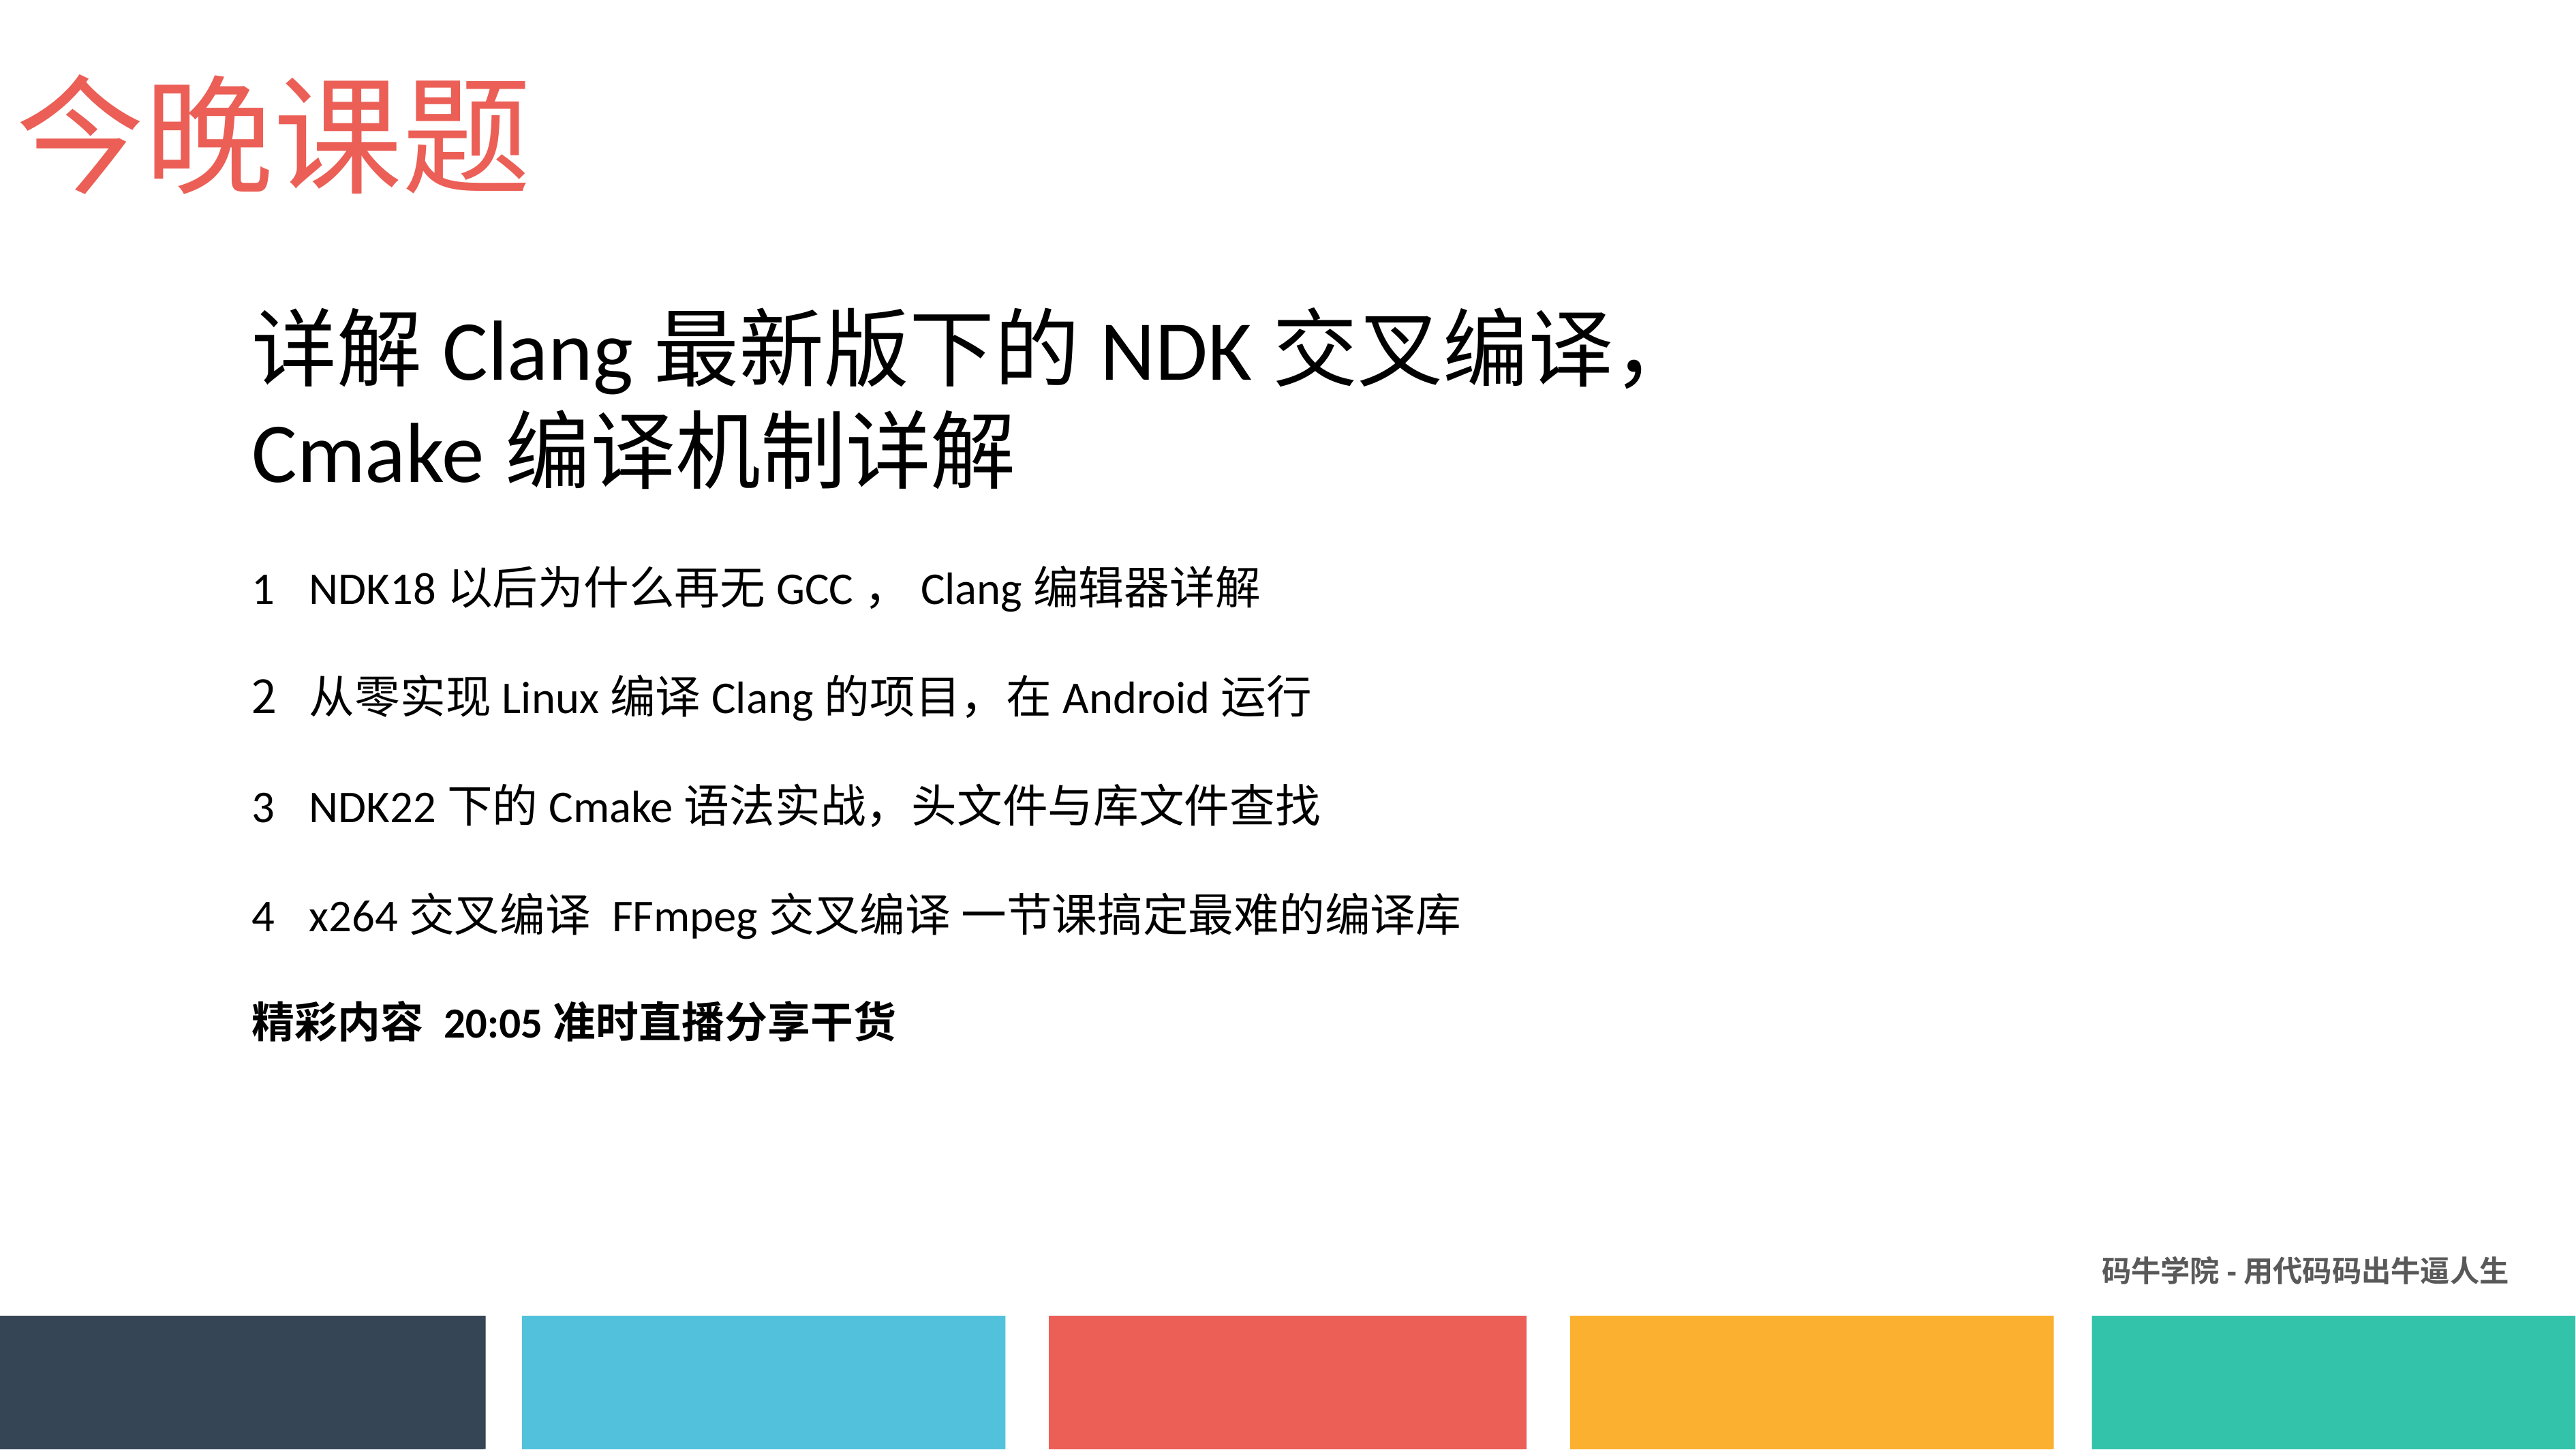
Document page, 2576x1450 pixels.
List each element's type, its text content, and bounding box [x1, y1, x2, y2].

text_box [2, 1316, 486, 1449]
text_box NDK18以后为什么再无GCC，Clang编辑器详解 从零实现Linux编译Clang的项目，在Android运行 NDK22下的Cmake语法实战，头文件与库文件查找 x264交叉编译 FFmpeg交叉编译 一节课搞定最难的编译库 精彩内容 20:05准时直播分享干货 [241, 554, 2477, 1052]
text_box [2091, 1316, 2576, 1449]
text_box [1569, 1316, 2054, 1449]
text_box 今晚课题 [5, 49, 542, 215]
text_box [521, 1316, 1006, 1449]
text_box 详解Clang最新版下的NDK交叉编译， Cmake编译机制详解 [241, 290, 2092, 504]
text_box 码牛学院-用代码码出牛逼人生 [2091, 1240, 2535, 1293]
text_box [1049, 1316, 1527, 1449]
